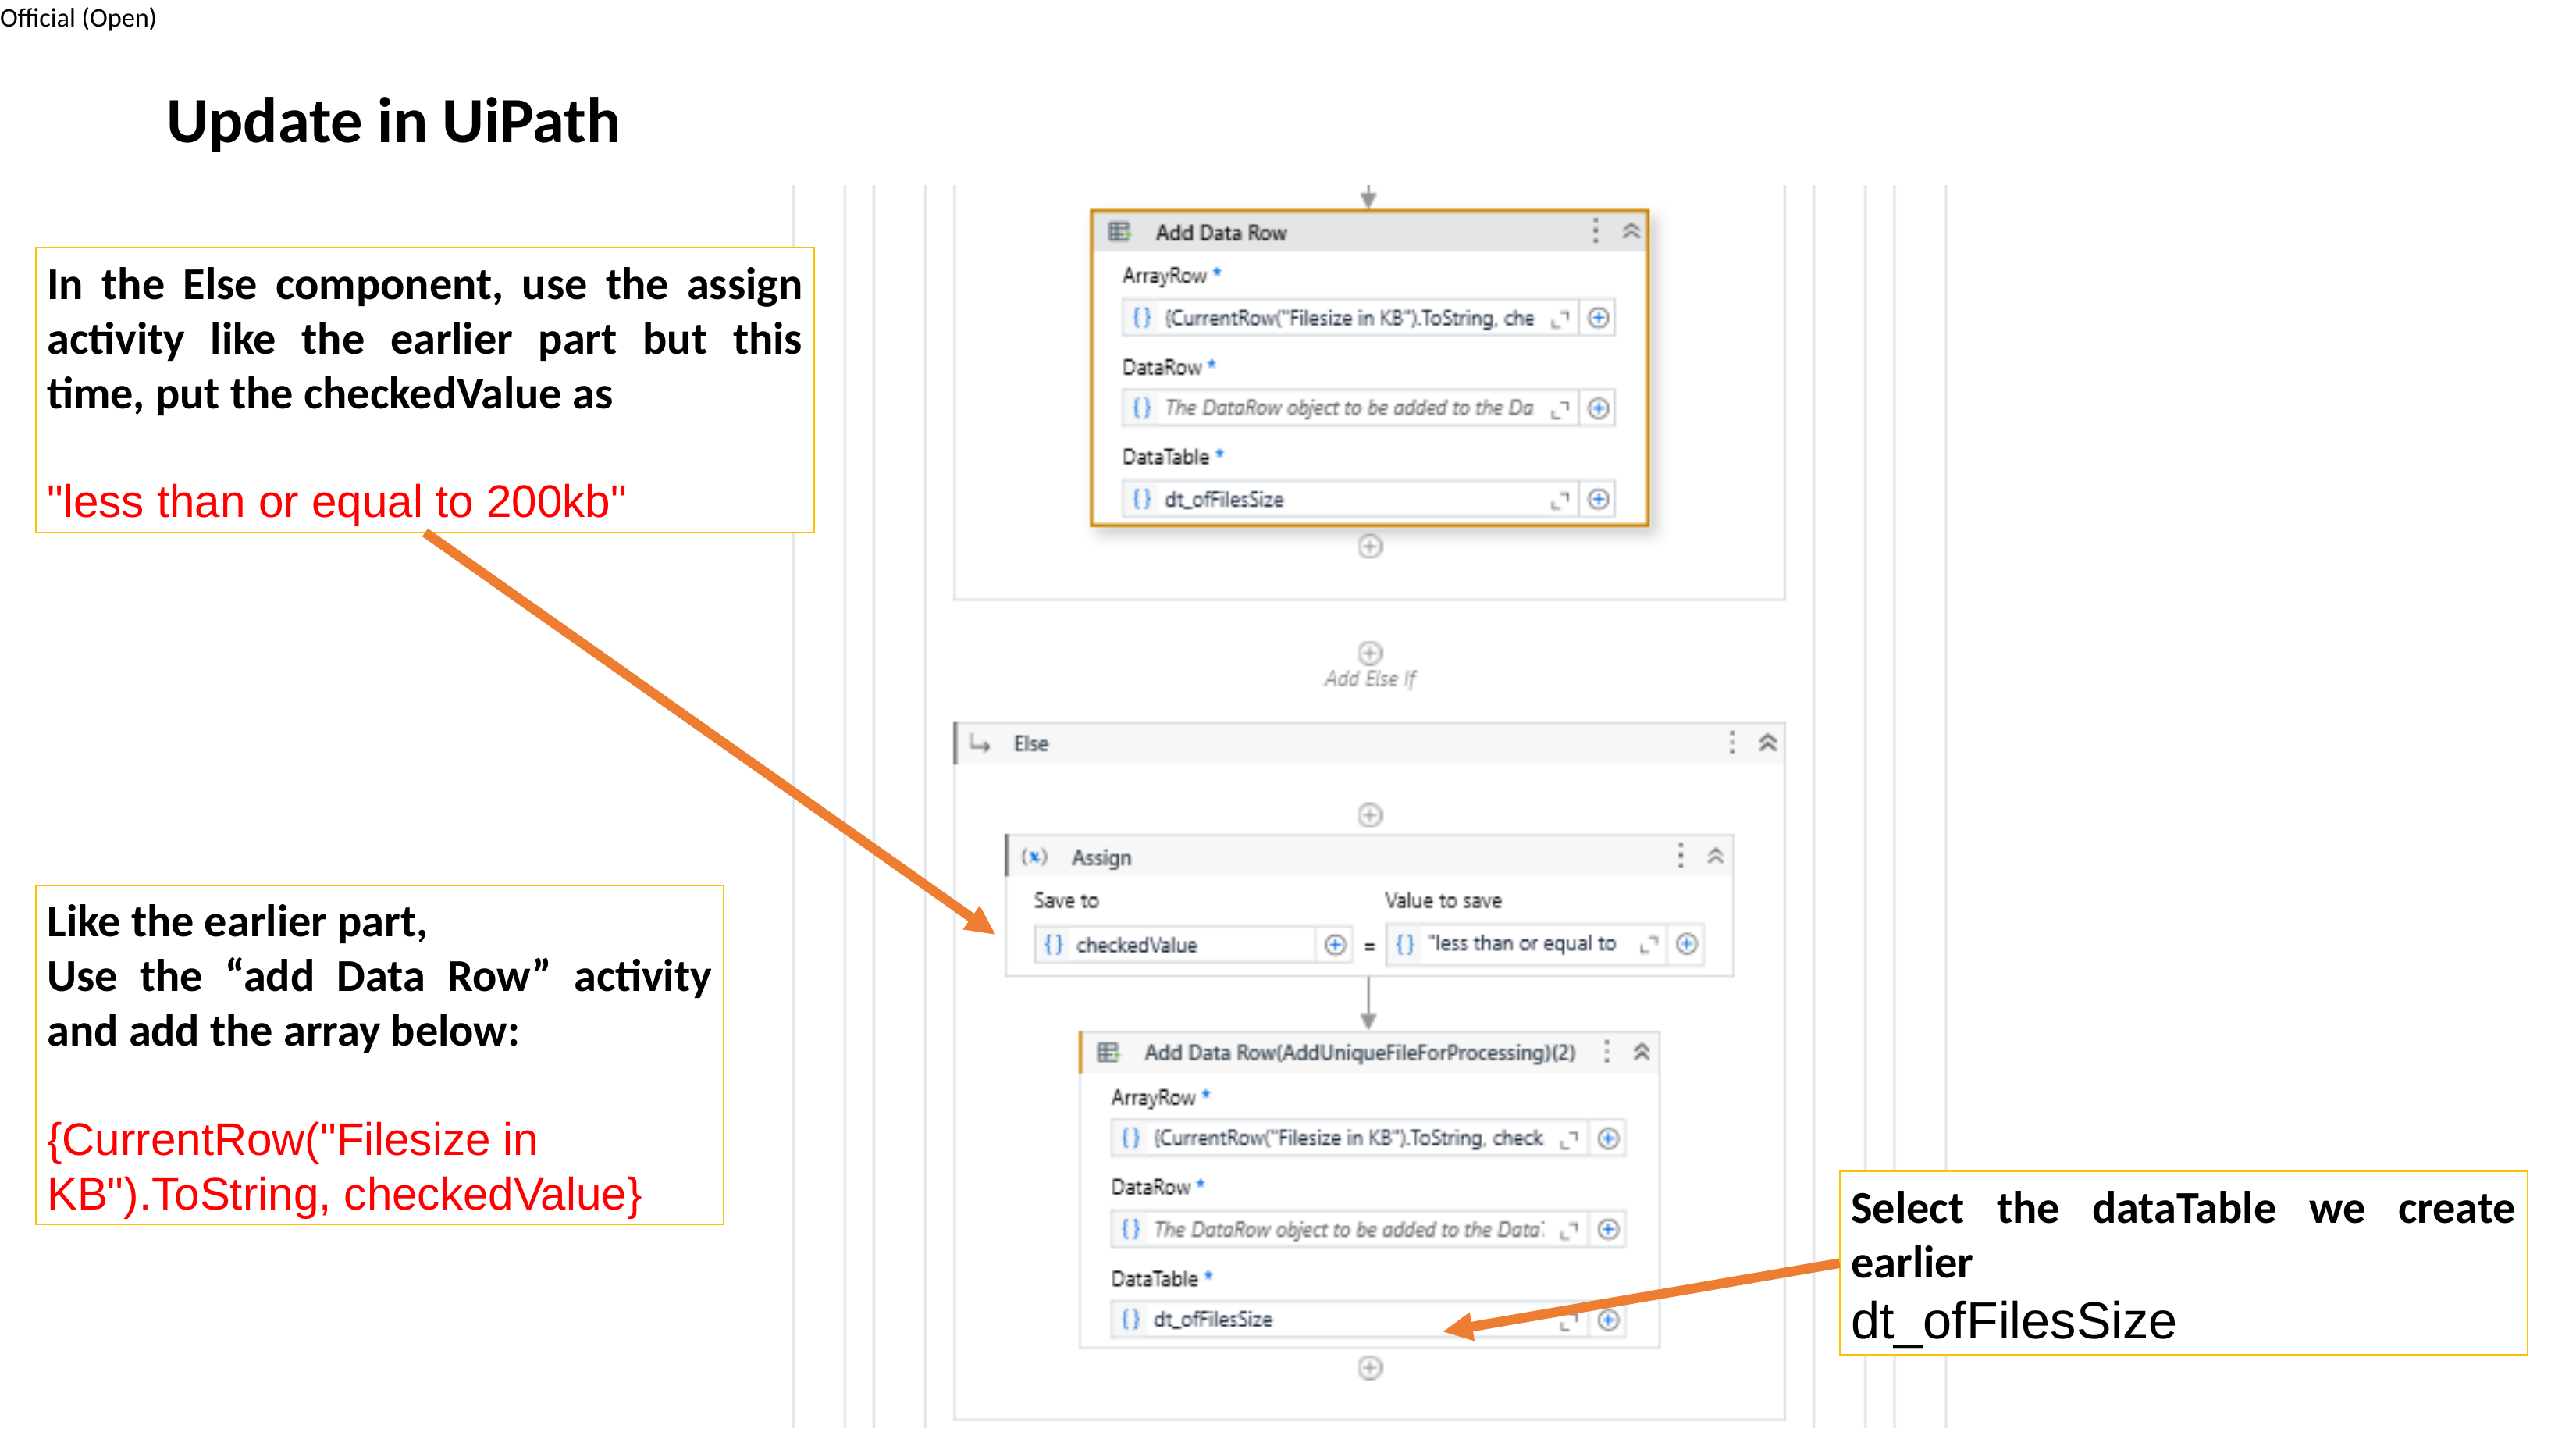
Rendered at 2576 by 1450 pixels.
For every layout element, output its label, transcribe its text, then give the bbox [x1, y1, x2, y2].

list Update in UiPath [107, 81, 2329, 186]
text_box In the Else component, use the assign activity like the earlier part but this time, put the checkedValue as "less than or equal to 200kb" [35, 248, 771, 533]
text_box Like the earlier part, Use the “add Data Row” activity and add the array below: {CurrentRow("Filesize in KB").ToString, checkedValue} [35, 885, 724, 1225]
text_box Select the dataTable we create earlier dt_ofFilesSize [1973, 1171, 2528, 1355]
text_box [425, 535, 996, 935]
picture [775, 185, 1971, 1428]
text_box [1443, 1263, 1840, 1332]
